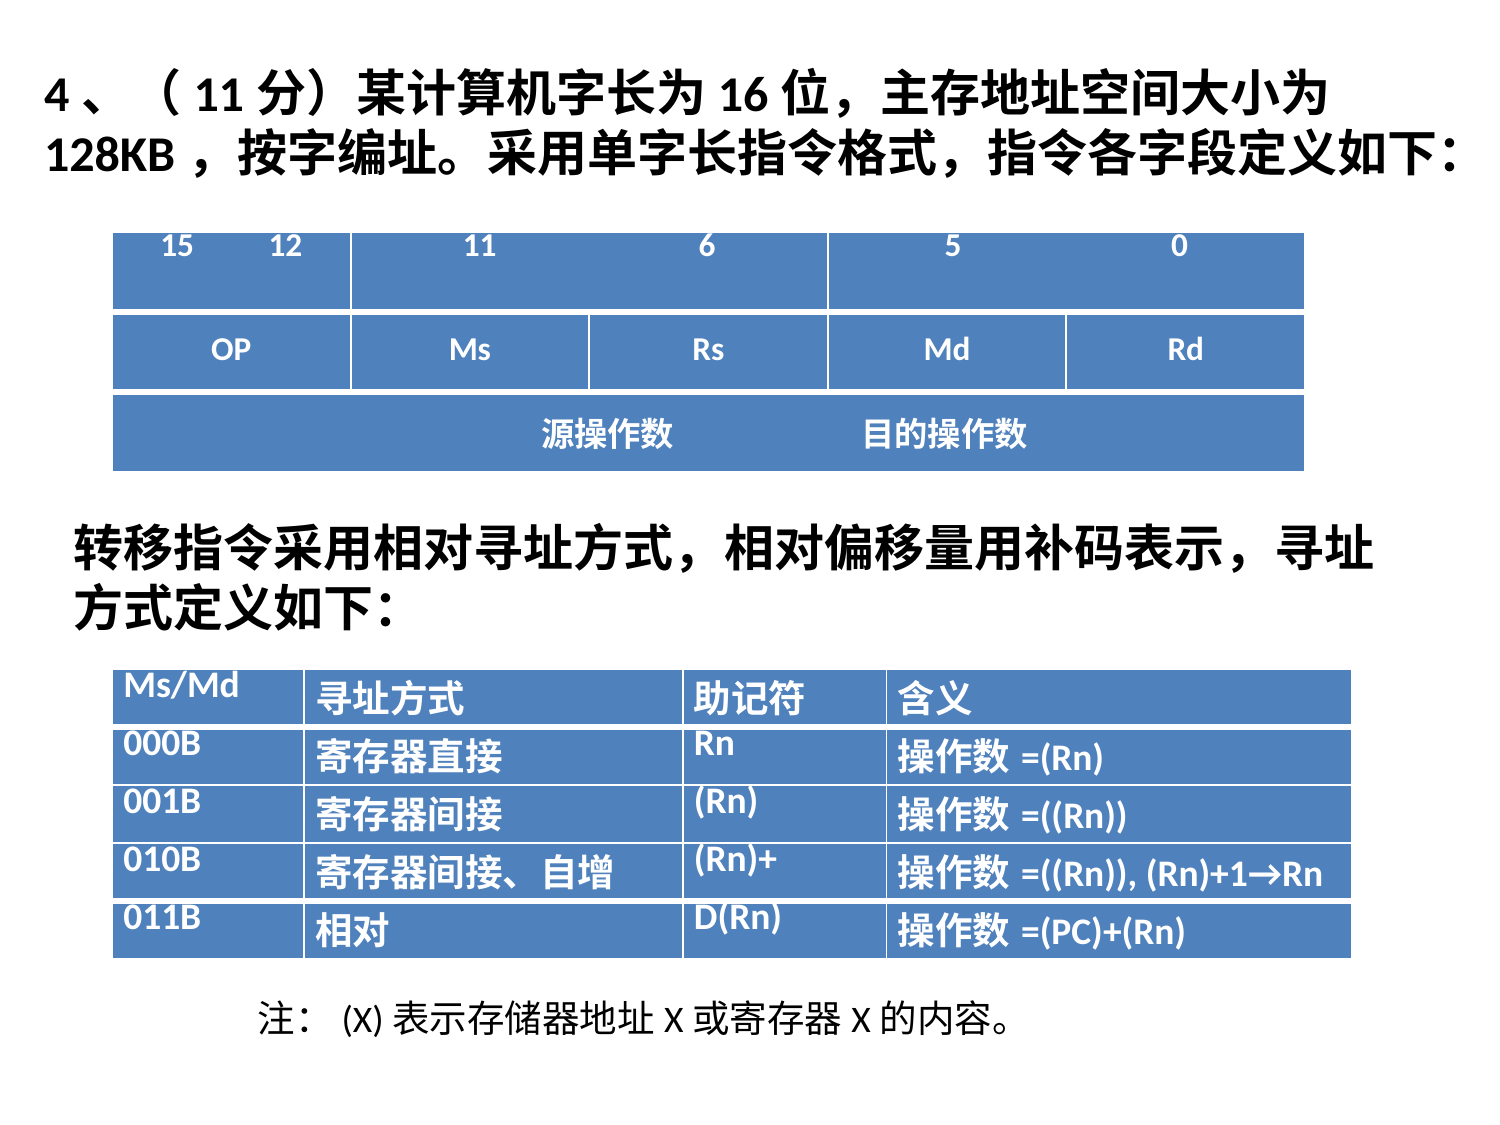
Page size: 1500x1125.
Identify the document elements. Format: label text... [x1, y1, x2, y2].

table_header 11 6 [352, 233, 827, 309]
table_header Ms/Md [113, 670, 303, 724]
table_header 15 12 [113, 233, 350, 309]
table_header 含义 [887, 670, 1351, 724]
table_cell Ms [352, 315, 588, 389]
table_cell 操作数=((Rn)) [887, 786, 1351, 842]
table_cell 操作数=(PC)+(Rn) [887, 904, 1351, 958]
table_header 助记符 [684, 670, 886, 724]
table_cell 操作数=((Rn)), (Rn)+1→Rn [887, 844, 1351, 898]
table_cell (Rn) [684, 786, 886, 842]
table_cell Rn [684, 730, 886, 784]
table_cell D(Rn) [684, 904, 886, 958]
table_cell 寄存器间接、自增 [305, 844, 682, 898]
table_cell 010B [113, 844, 303, 898]
table_cell 001B [113, 786, 303, 842]
text_box 4、（11分）某计算机字长为16位，主存地址空间大小为128KB，按字编址。采用单字长指令格式，指令各字段定义如下： [29, 54, 1459, 250]
table_cell 寄存器间接 [305, 786, 682, 842]
table_cell Rd [1067, 315, 1304, 389]
table_cell 寄存器直接 [305, 730, 682, 784]
table_cell 011B [113, 904, 303, 958]
table_cell OP [113, 315, 350, 389]
table_cell (Rn)+ [684, 844, 886, 898]
table_cell Rs [590, 315, 827, 389]
text_box 注：(X)表示存储器地址X或寄存器X的内容。 [242, 987, 1045, 1048]
table_cell 操作数=(Rn) [887, 730, 1351, 784]
table_cell 相对 [305, 904, 682, 958]
table_cell 源操作数 目的操作数 [113, 395, 1304, 471]
text_box 转移指令采用相对寻址方式，相对偏移量用补码表示，寻址方式定义如下： [58, 509, 1430, 645]
table_cell 000B [113, 730, 303, 784]
table_cell Md [829, 315, 1065, 389]
table_header 寻址方式 [305, 670, 682, 724]
table_header 5 0 [829, 233, 1304, 309]
